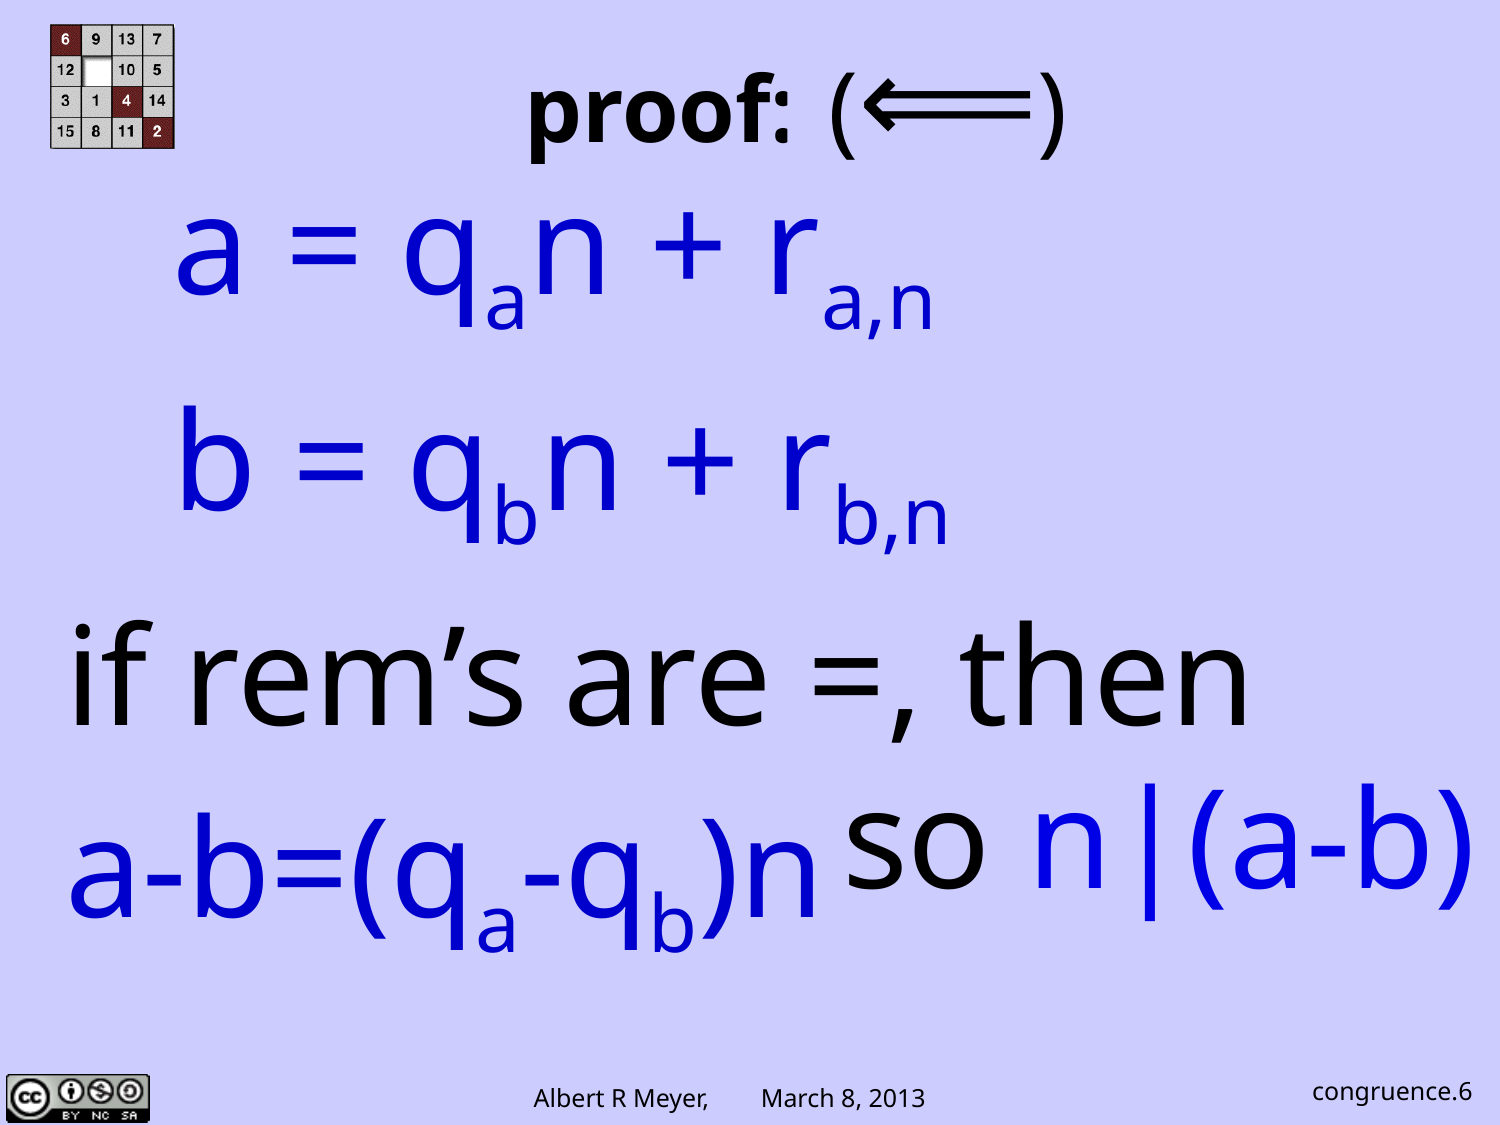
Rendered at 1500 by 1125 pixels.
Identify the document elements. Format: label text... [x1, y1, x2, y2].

picture [50, 24, 175, 149]
text_box (⟸) [787, 12, 1100, 178]
picture [6, 1074, 150, 1123]
title proof: (if) [374, 0, 1101, 213]
slide_number congruence.6 [1137, 1062, 1488, 1123]
text_box so n|(a-b) [827, 743, 1492, 923]
list a = qan + ra,n b = qbn + rb,n if rem’s are =, then a-b=(qa-qb)n [49, 149, 1338, 1051]
